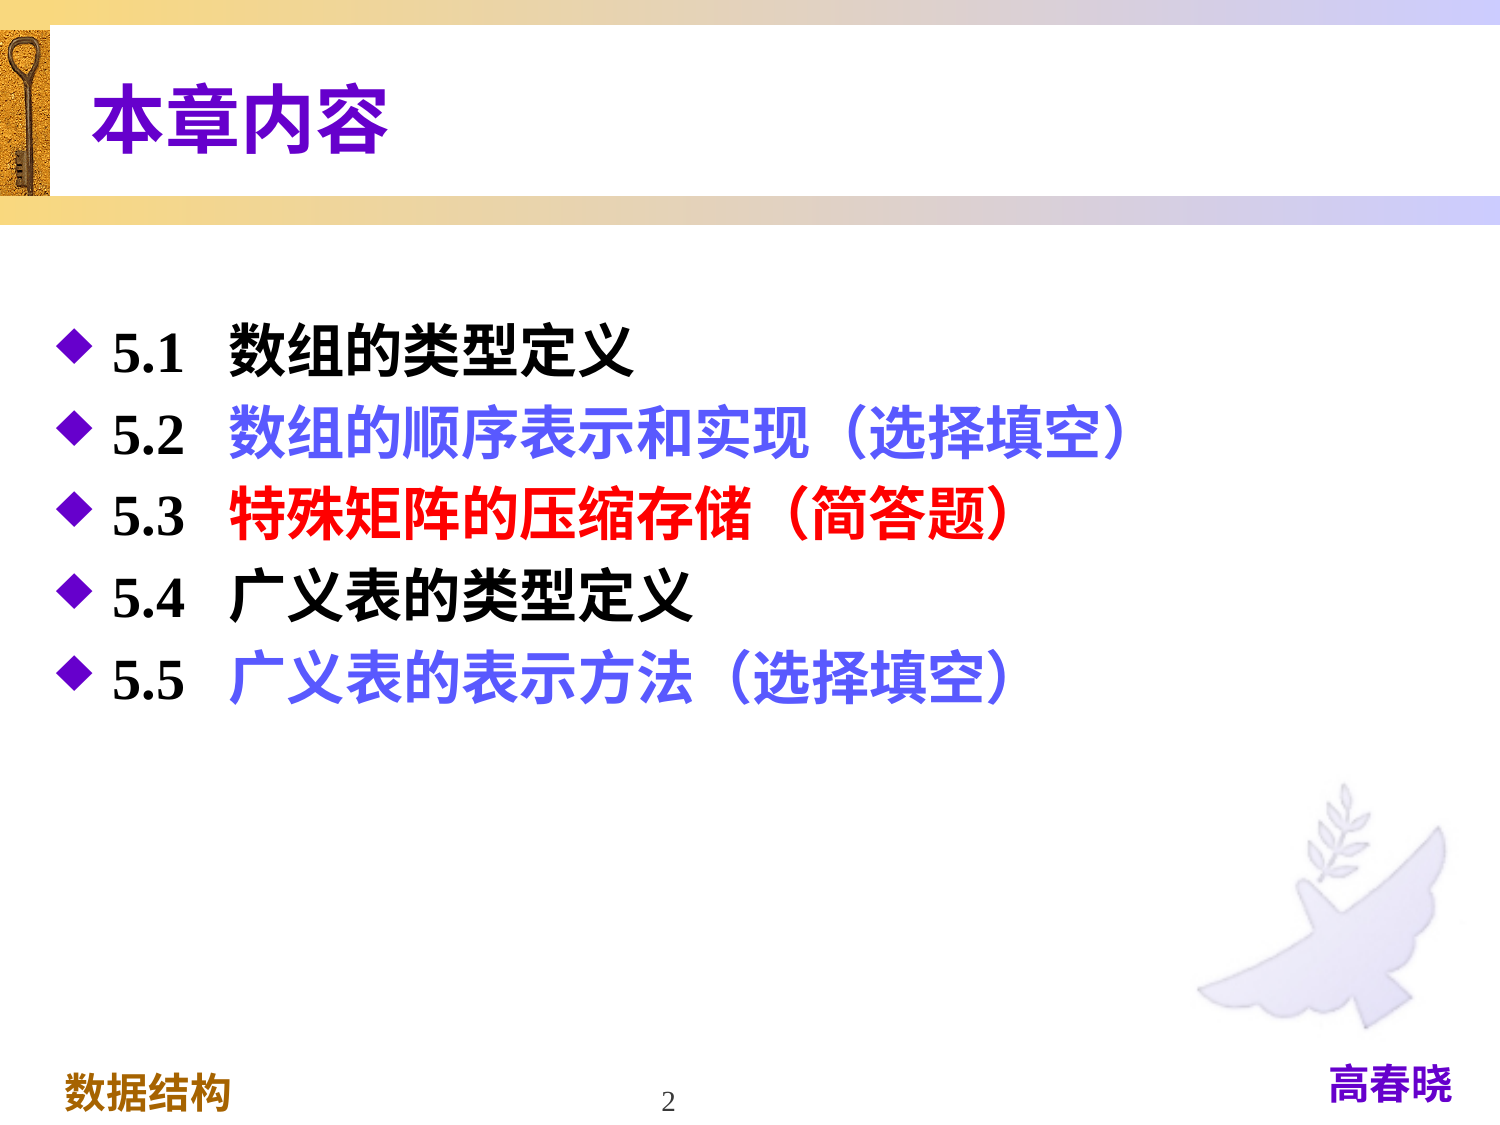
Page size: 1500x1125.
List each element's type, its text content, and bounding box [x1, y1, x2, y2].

picture [1175, 774, 1471, 1050]
list 5.1 数组的类型定义 5.2 数组的顺序表示和实现（选择填空） 5.3 特殊矩阵的压缩存储（简答题） 5.4 广义表的类型定义 5.5 广义表的表示方法（选择填空） [41, 224, 1467, 1038]
title 本章内容 [75, 37, 1500, 198]
slide_number 2 [511, 1049, 826, 1125]
picture [0, 30, 50, 196]
